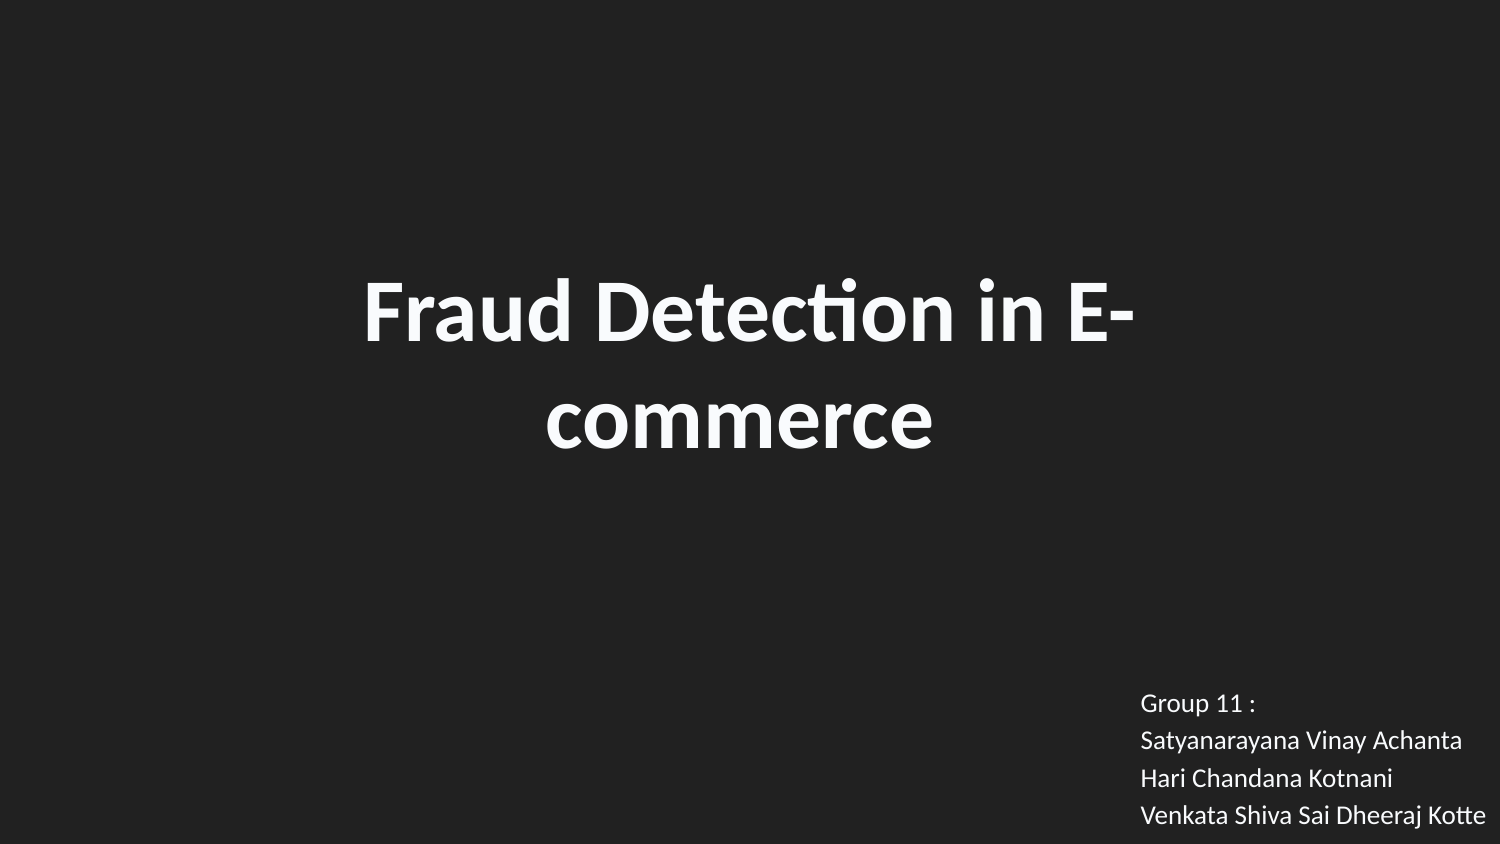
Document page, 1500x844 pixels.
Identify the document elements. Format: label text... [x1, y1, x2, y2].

title Fraud Detection in E-commerce [160, 58, 1339, 482]
subtitle Group 11 : Satyanarayana Vinay Achanta Hari Chandana Kotnani Venkata Shiva Sai Dheeraj Kotte [1125, 665, 1500, 844]
